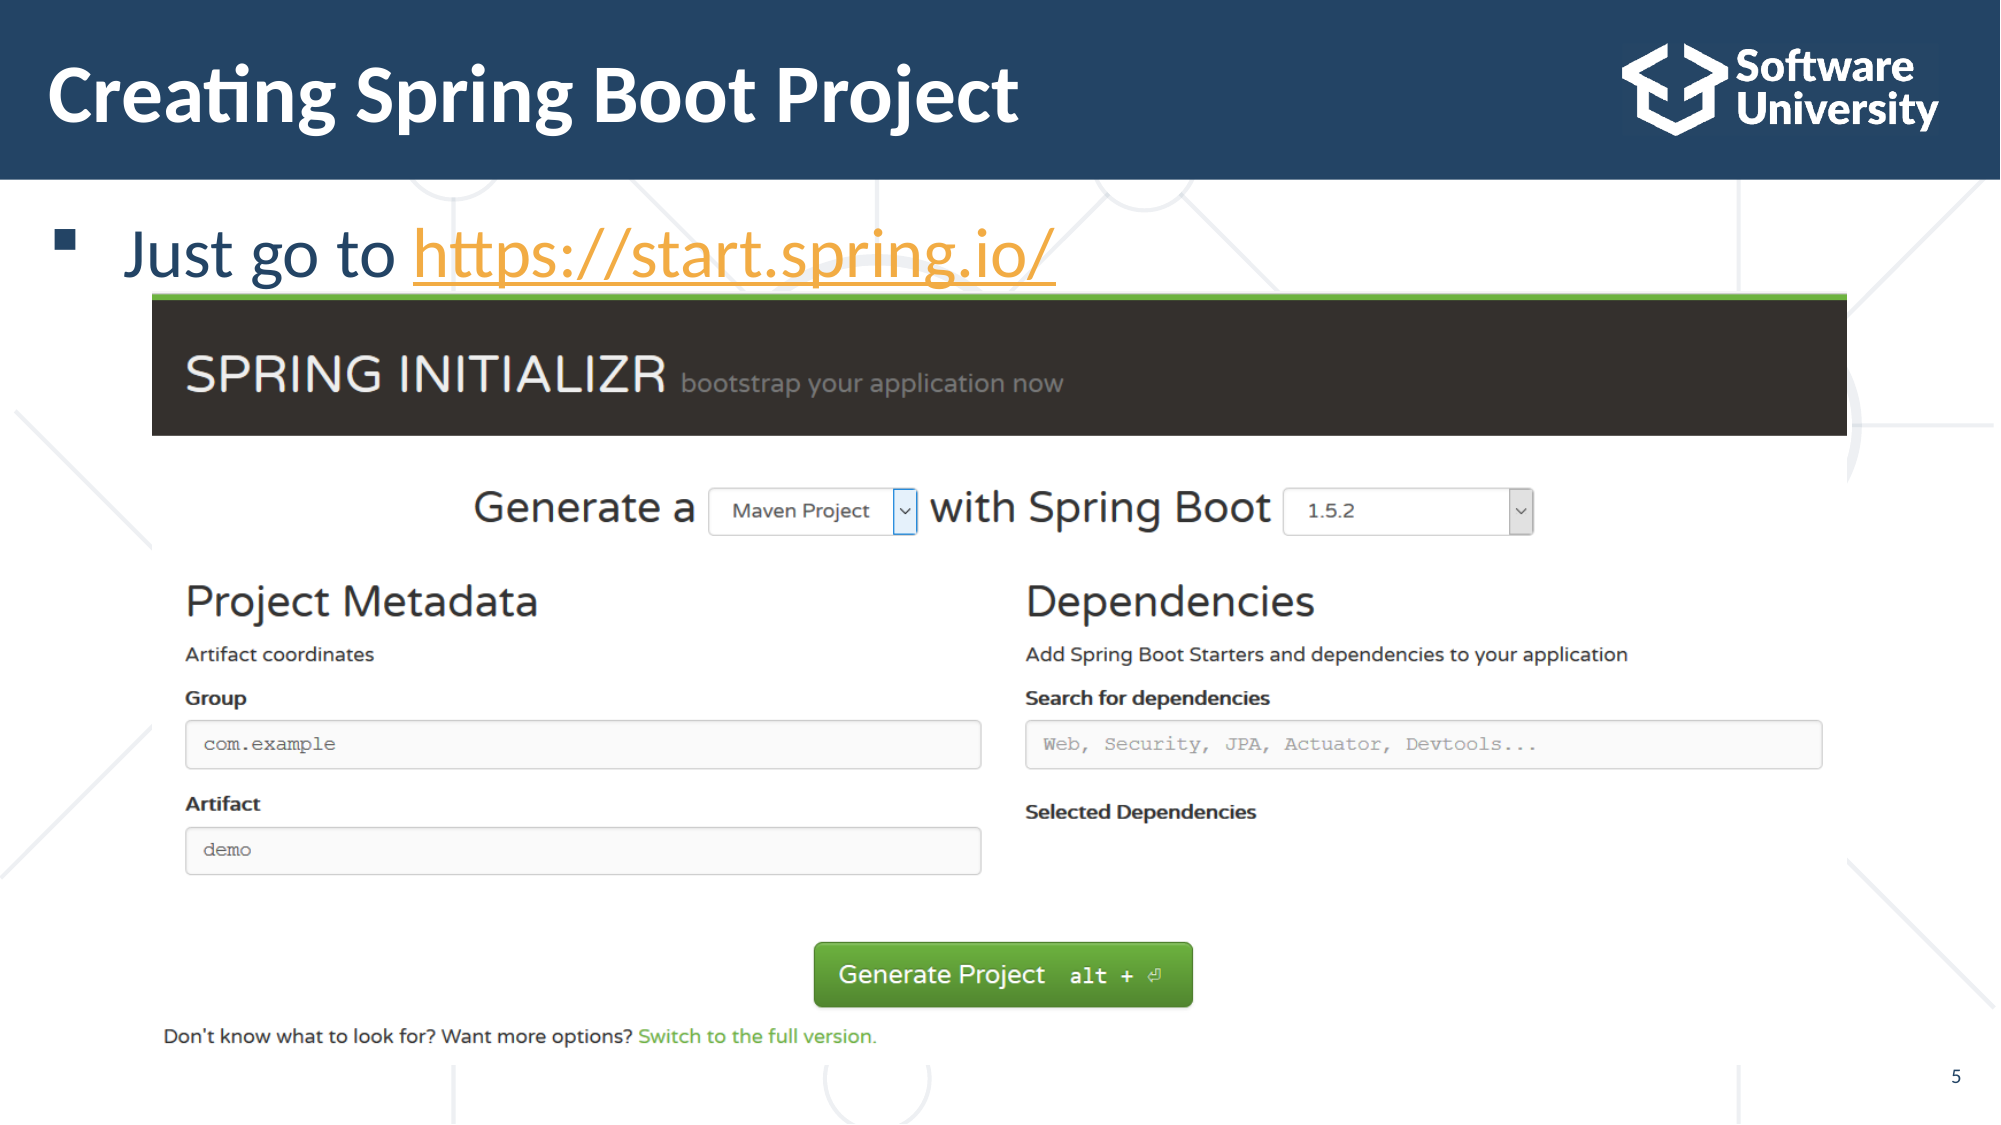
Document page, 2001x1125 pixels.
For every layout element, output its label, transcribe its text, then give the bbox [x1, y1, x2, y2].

title Creating Spring Boot Project [31, 16, 1591, 162]
slide_number 5 [1897, 1049, 1968, 1100]
picture [152, 291, 1848, 1066]
picture [1622, 43, 1939, 136]
list Just go to https://start.spring.io/ [31, 196, 1970, 1050]
